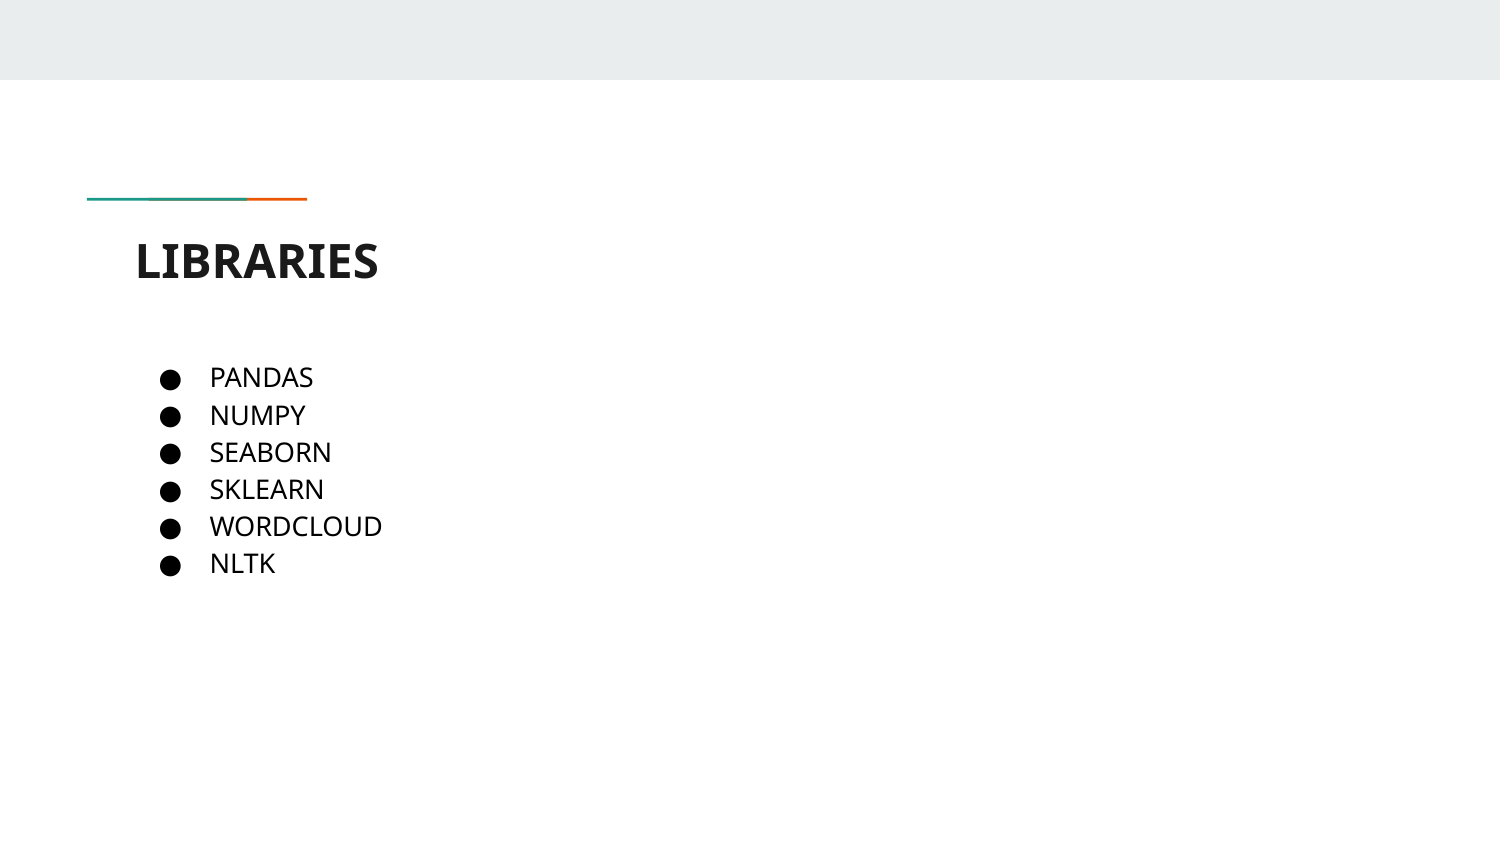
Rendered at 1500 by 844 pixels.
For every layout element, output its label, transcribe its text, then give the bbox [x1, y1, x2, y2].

title LIBRARIES [119, 216, 1381, 305]
list PANDAS NUMPY SEABORN SKLEARN WORDCLOUD NLTK [119, 341, 1381, 712]
